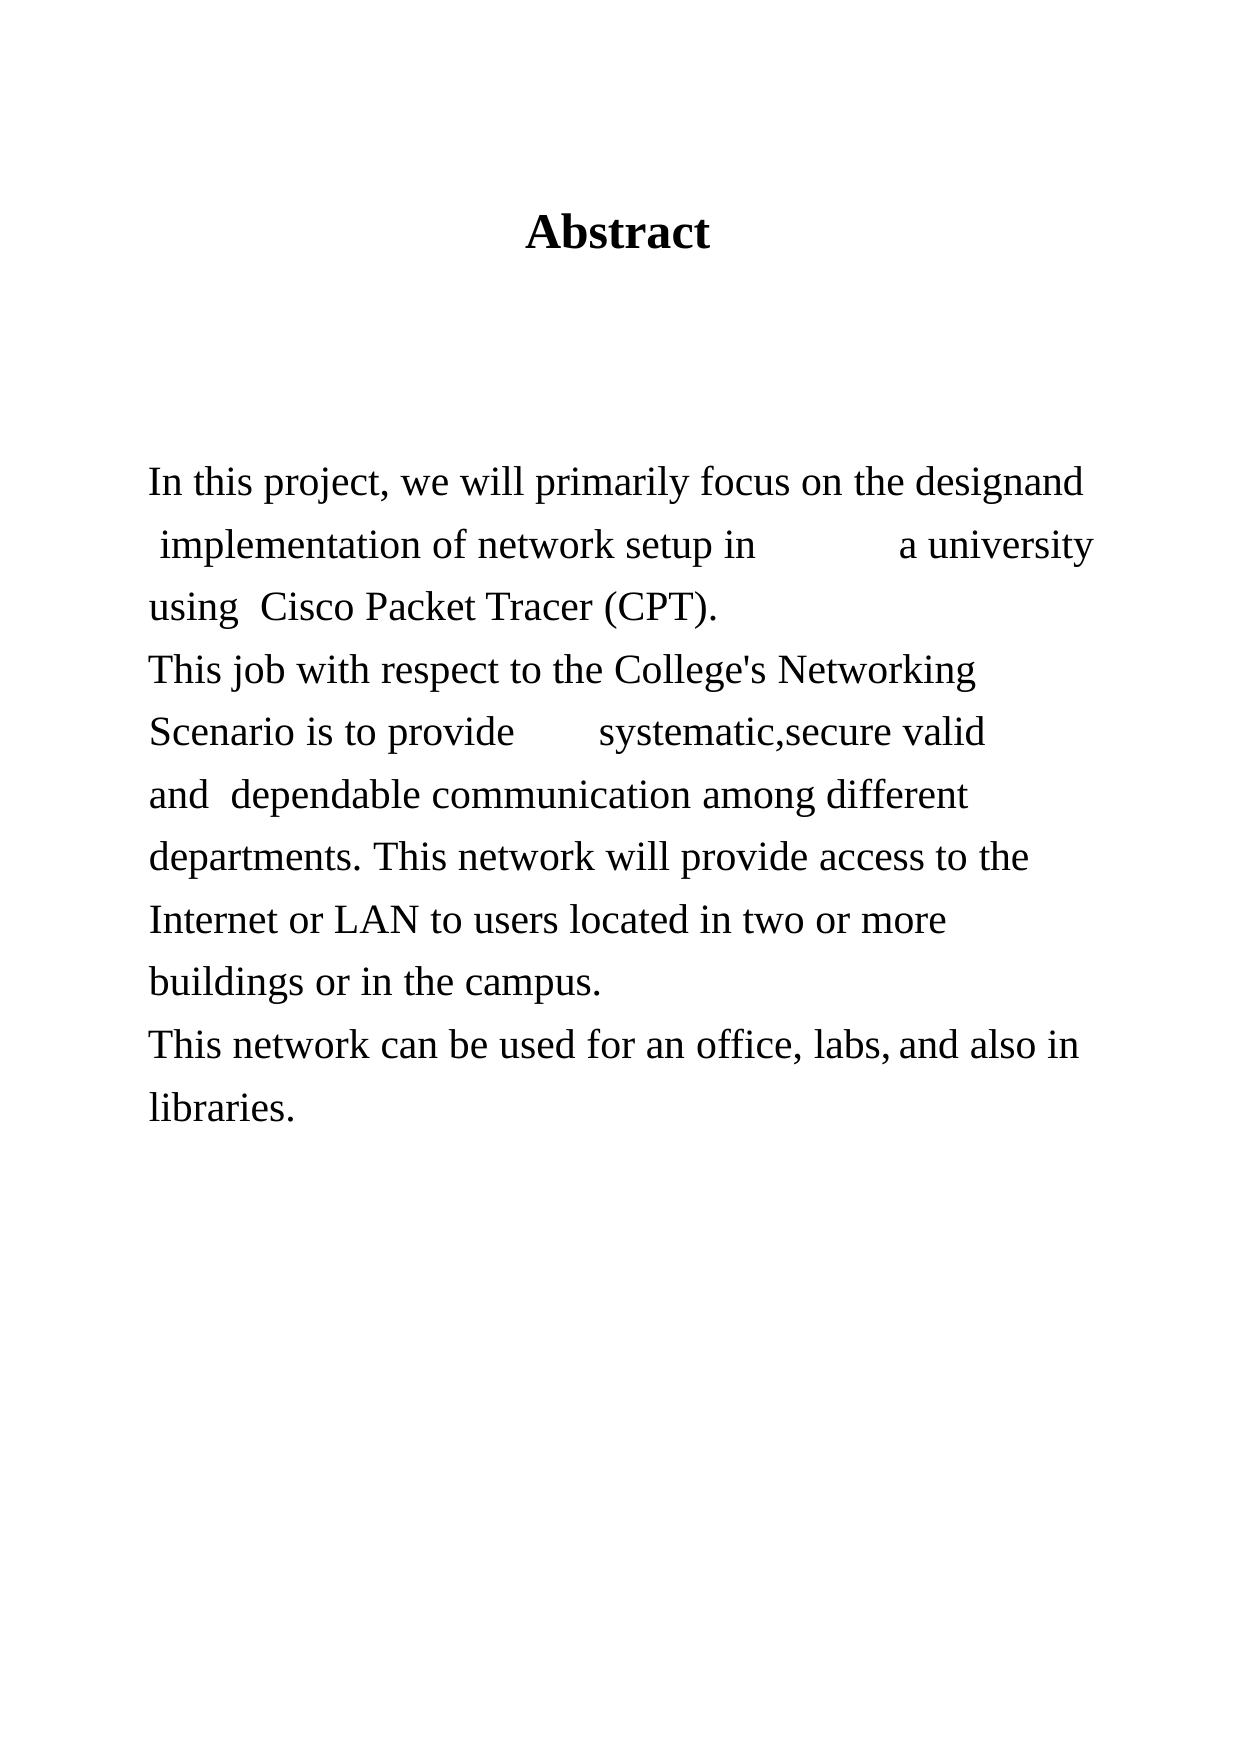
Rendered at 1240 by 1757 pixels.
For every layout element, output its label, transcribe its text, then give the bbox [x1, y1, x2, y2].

text_box In this project, we will primarily focus on the designand implementation of network setup in a university using Cisco Packet Tracer (CPT). This job with respect to the College's Networking Scenario is to provide systematic,secure valid and dependable communication among different departments. This network will provide access to the Internet or LAN to users located in two or more buildings or in the campus. This network can be used for an office, labs, and also in libraries. [145, 439, 1096, 1131]
text_box Abstract [522, 196, 714, 259]
